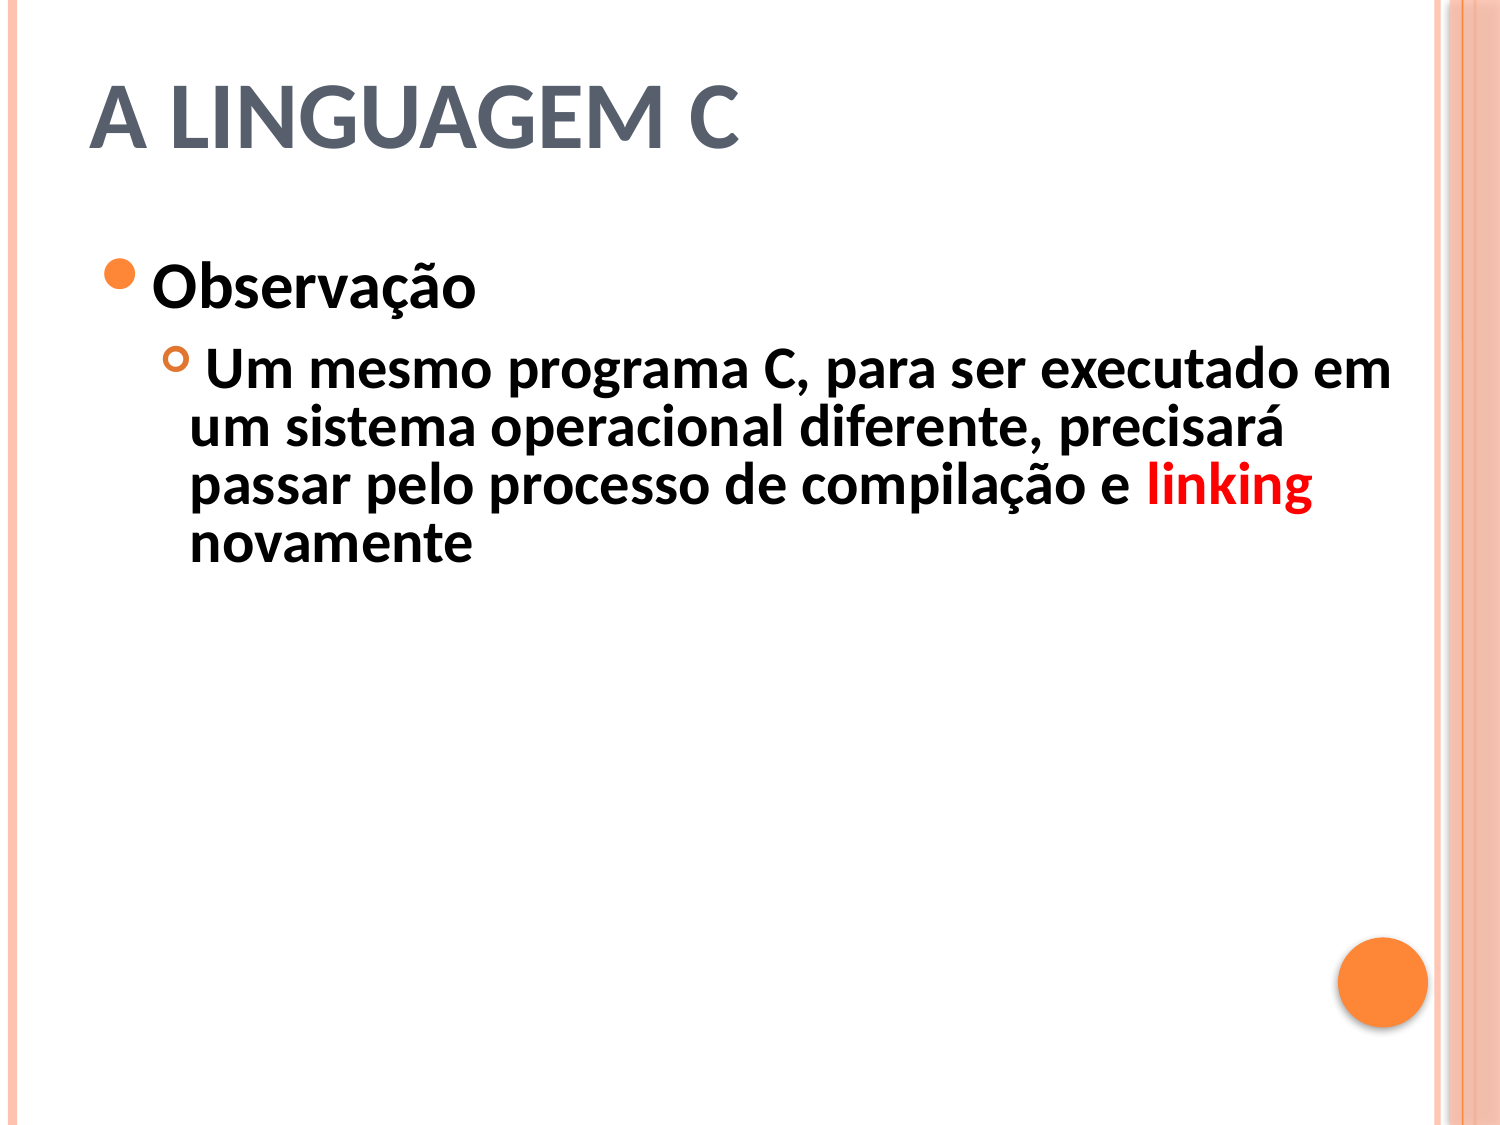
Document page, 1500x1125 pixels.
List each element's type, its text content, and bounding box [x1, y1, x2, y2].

title A linguagem C [75, 45, 1300, 175]
list Observação Um mesmo programa C, para ser executado em um sistema operacional diferente, precisará passar pelo processo de compilação e linking novamente [24, 249, 1413, 1025]
